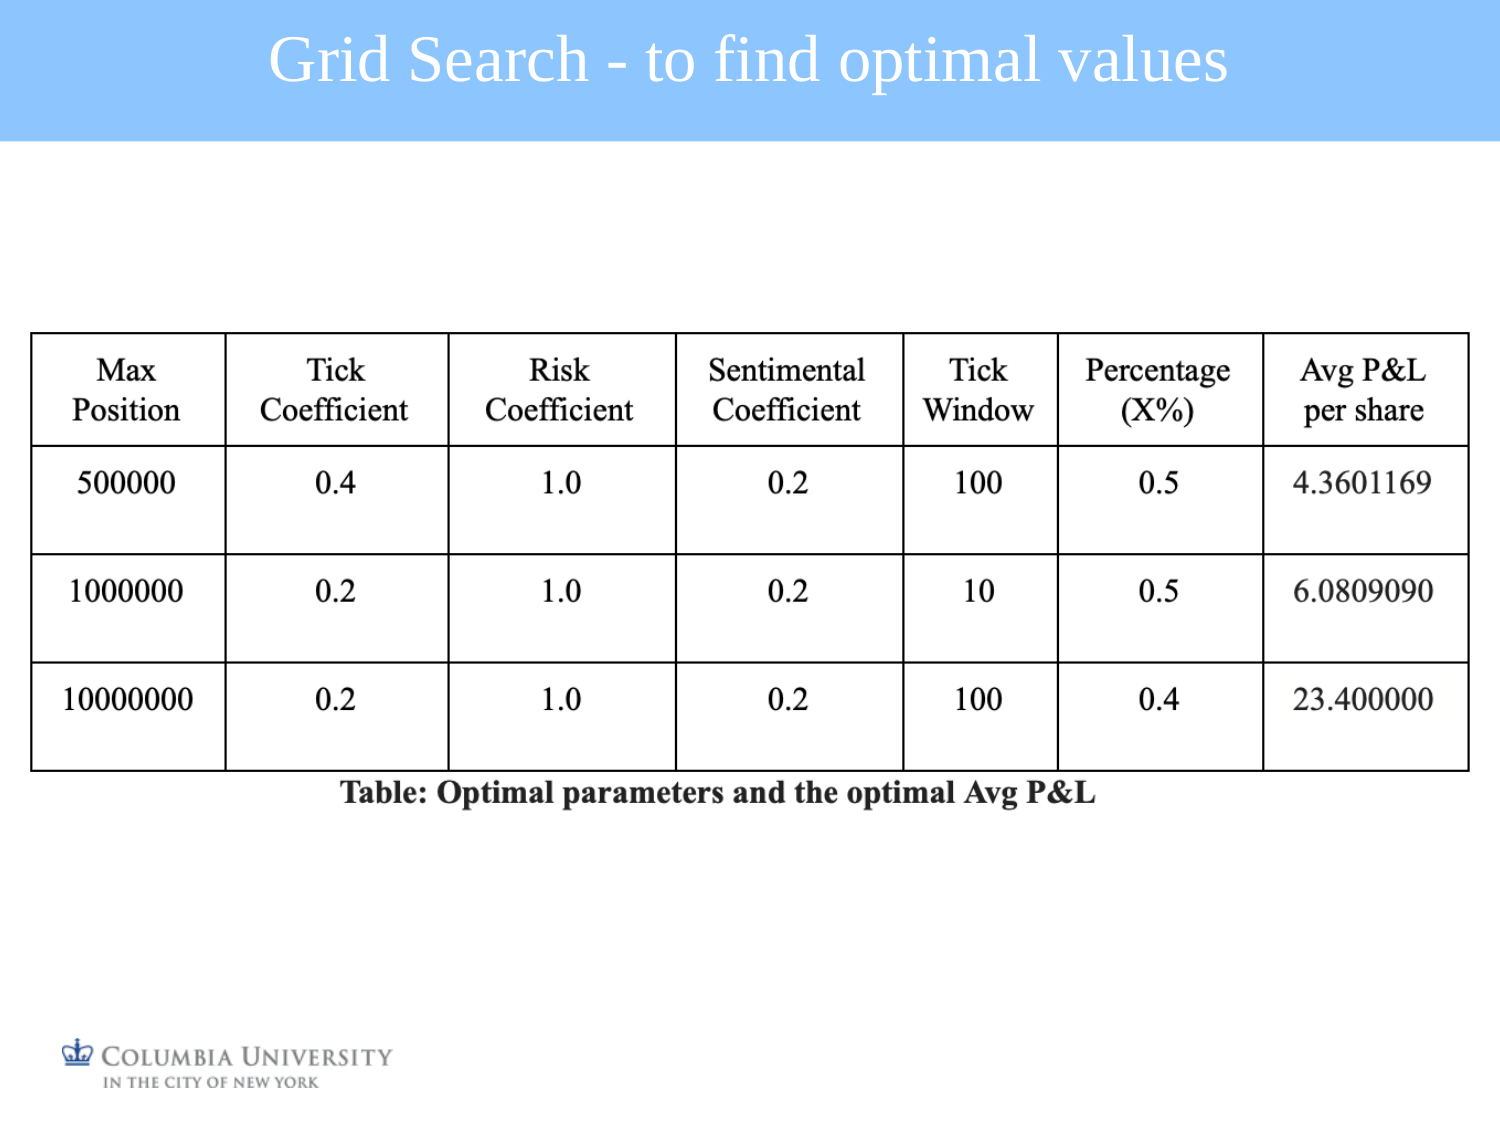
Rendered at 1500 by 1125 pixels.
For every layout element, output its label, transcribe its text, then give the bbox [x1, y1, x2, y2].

list Grid Search - to find optimal values [0, 0, 1500, 1005]
picture [62, 1038, 393, 1088]
picture [17, 310, 1483, 815]
